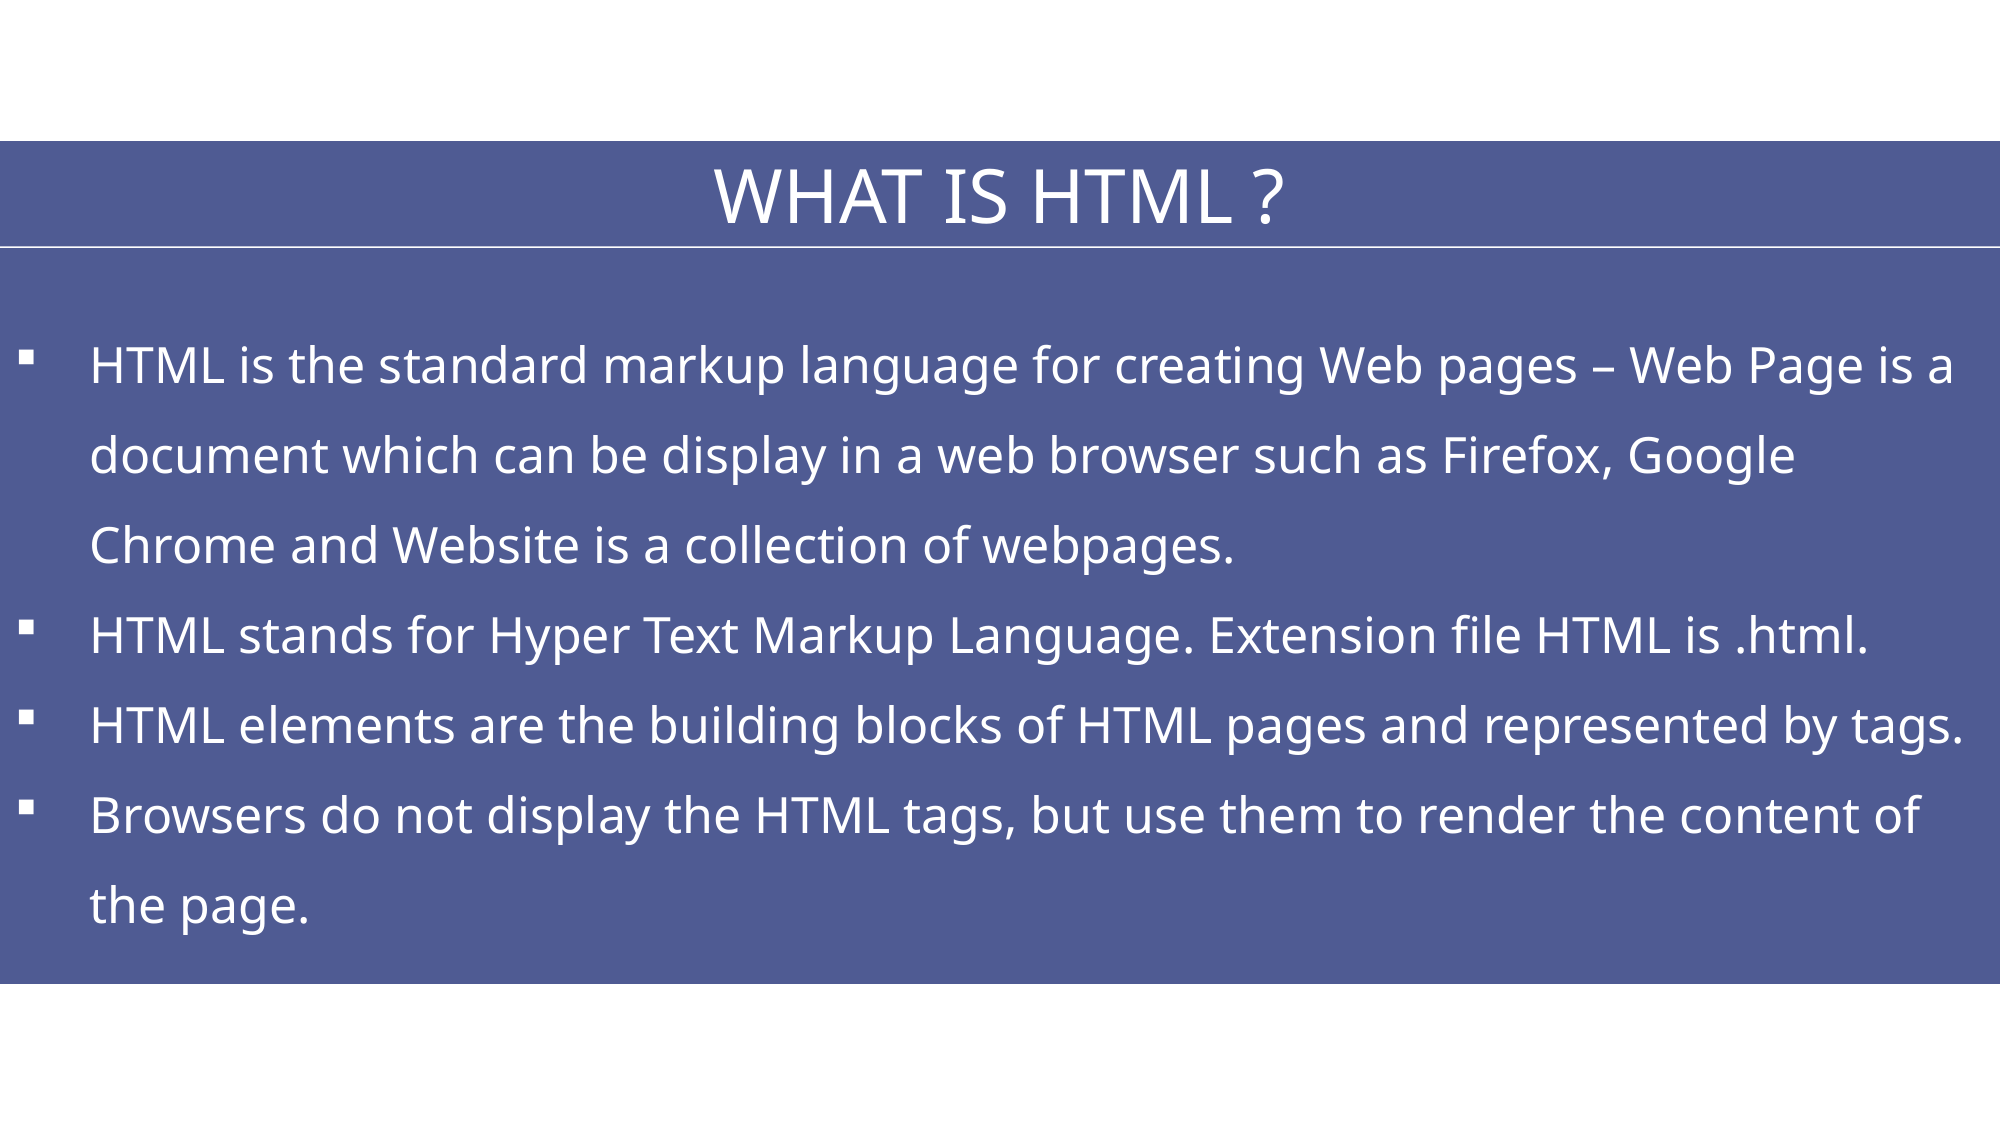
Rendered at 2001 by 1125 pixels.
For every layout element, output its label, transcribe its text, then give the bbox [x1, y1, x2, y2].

text_box [0, 911, 2000, 986]
text_box WHAT IS HTML ? [693, 141, 1307, 246]
text_box HTML is the standard markup language for creating Web pages – Web Page is a document which can be display in a web browser such as Firefox, Google Chrome and Website is a collection of webpages. HTML stands for Hyper Text Markup Language. Extension file HTML is .html. HTML elements are the building blocks of HTML pages and represented by tags. Browsers do not display the HTML tags, but use them to render the content of the page. [0, 295, 2000, 911]
text_box [0, 139, 2000, 246]
text_box [0, 248, 2000, 295]
